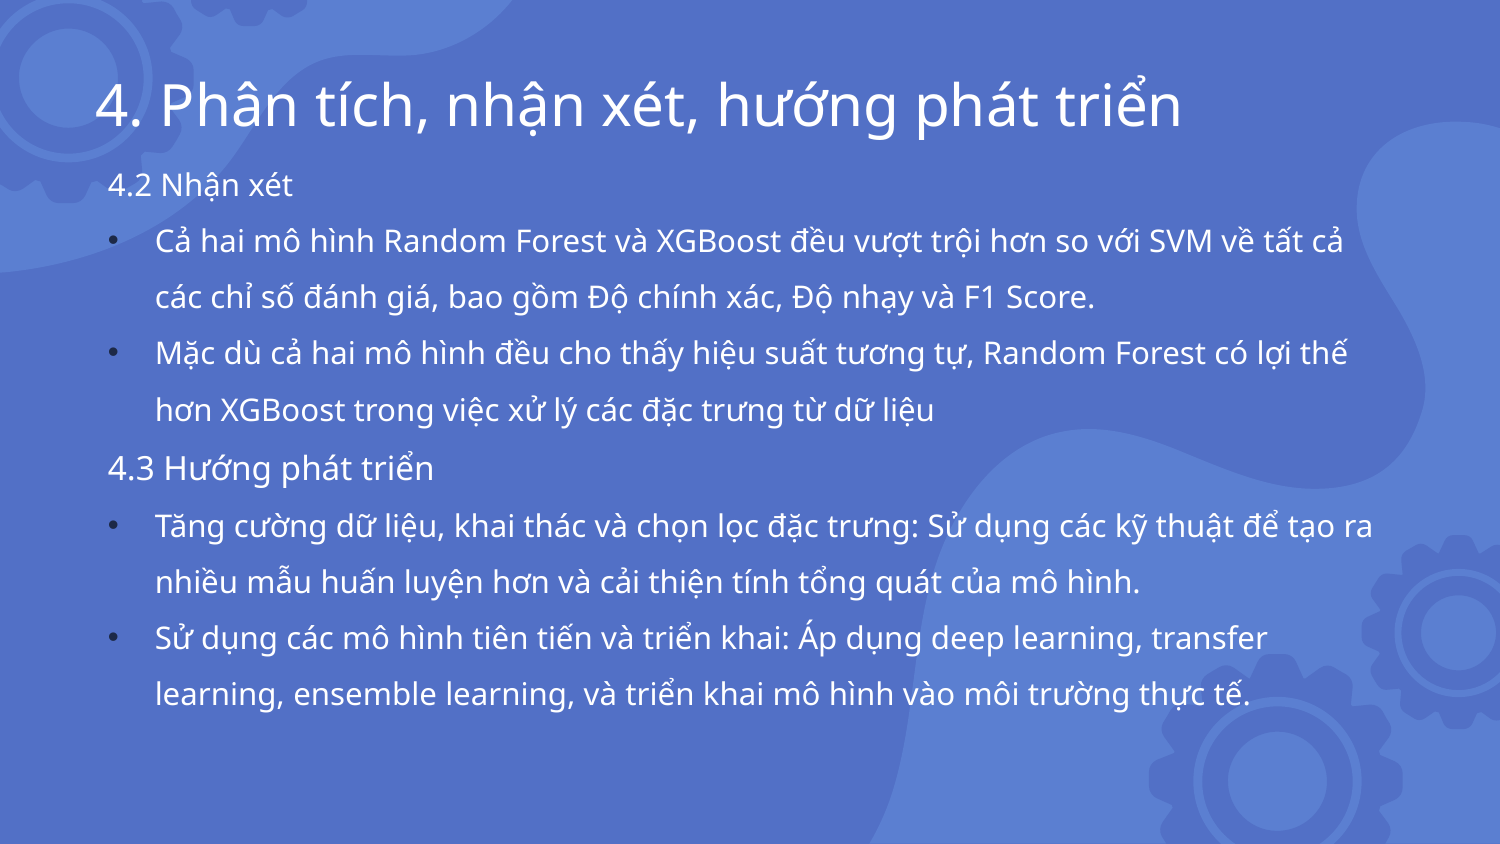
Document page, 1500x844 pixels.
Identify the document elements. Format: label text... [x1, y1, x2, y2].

title 4. Phân tích, nhận xét, hướng phát triển [95, 47, 1195, 159]
subtitle 4.2 Nhận xét Cả hai mô hình Random Forest và XGBoost đều vượt trội hơn so với SVM về tất cả các chỉ số đánh giá, bao gồm Độ chính xác, Độ nhạy và F1 Score. Mặc dù cả hai mô hình đều cho thấy hiệu suất tương tự, Random Forest có lợi thế hơn XGBoost trong việc xử lý các đặc trưng từ dữ liệu 4.3 Hướng phát triển Tăng cường dữ liệu, khai thác và chọn lọc đặc trưng: Sử dụng các kỹ thuật để tạo ra nhiều mẫu huấn luyện hơn và cải thiện tính tổng quát của mô hình. Sử dụng các mô hình tiên tiến và triển khai: Áp dụng deep learning, transfer learning, ensemble learning, và triển khai mô hình vào môi trường thực tế. [107, 131, 1376, 830]
